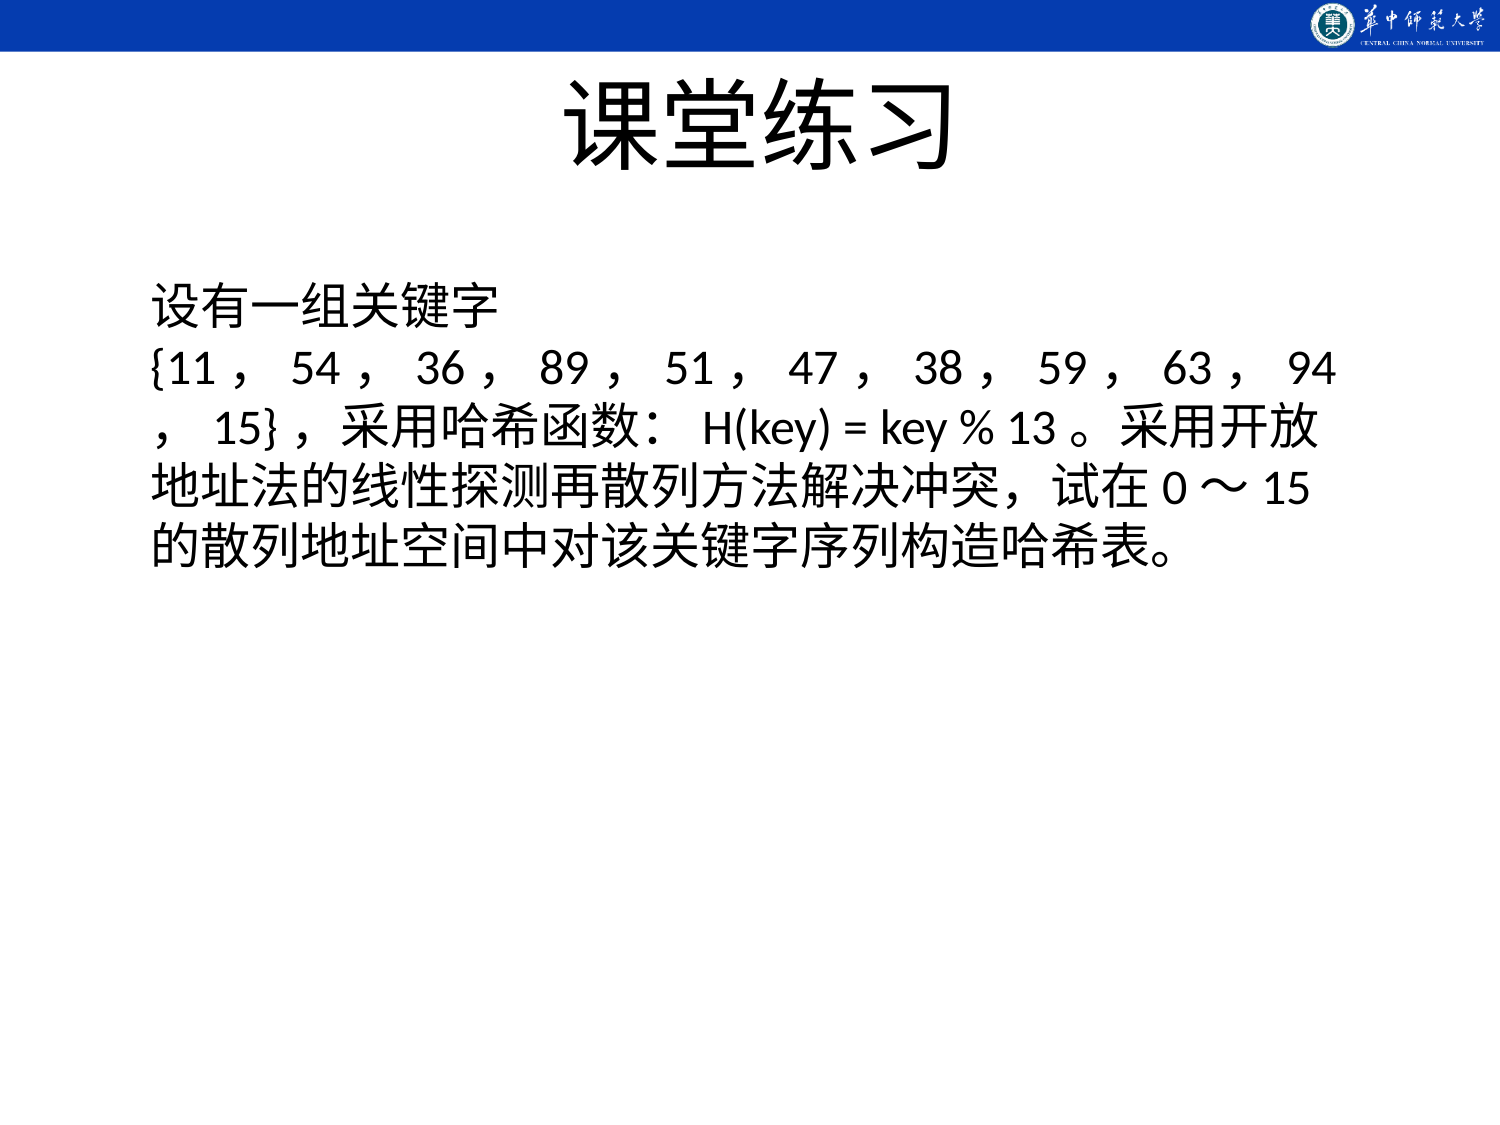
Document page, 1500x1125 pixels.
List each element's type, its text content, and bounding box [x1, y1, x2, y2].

text_box 课堂练习 [147, 54, 1374, 190]
text_box 设有一组关键字{11，54，36，89，51，47，38，59，63，94，15}，采用哈希函数：H(key) = key % 13。采用开放地址法的线性探测再散列方法解决冲突，试在0～15的散列地址空间中对该关键字序列构造哈希表。 [135, 267, 1364, 582]
picture [1310, 2, 1486, 48]
